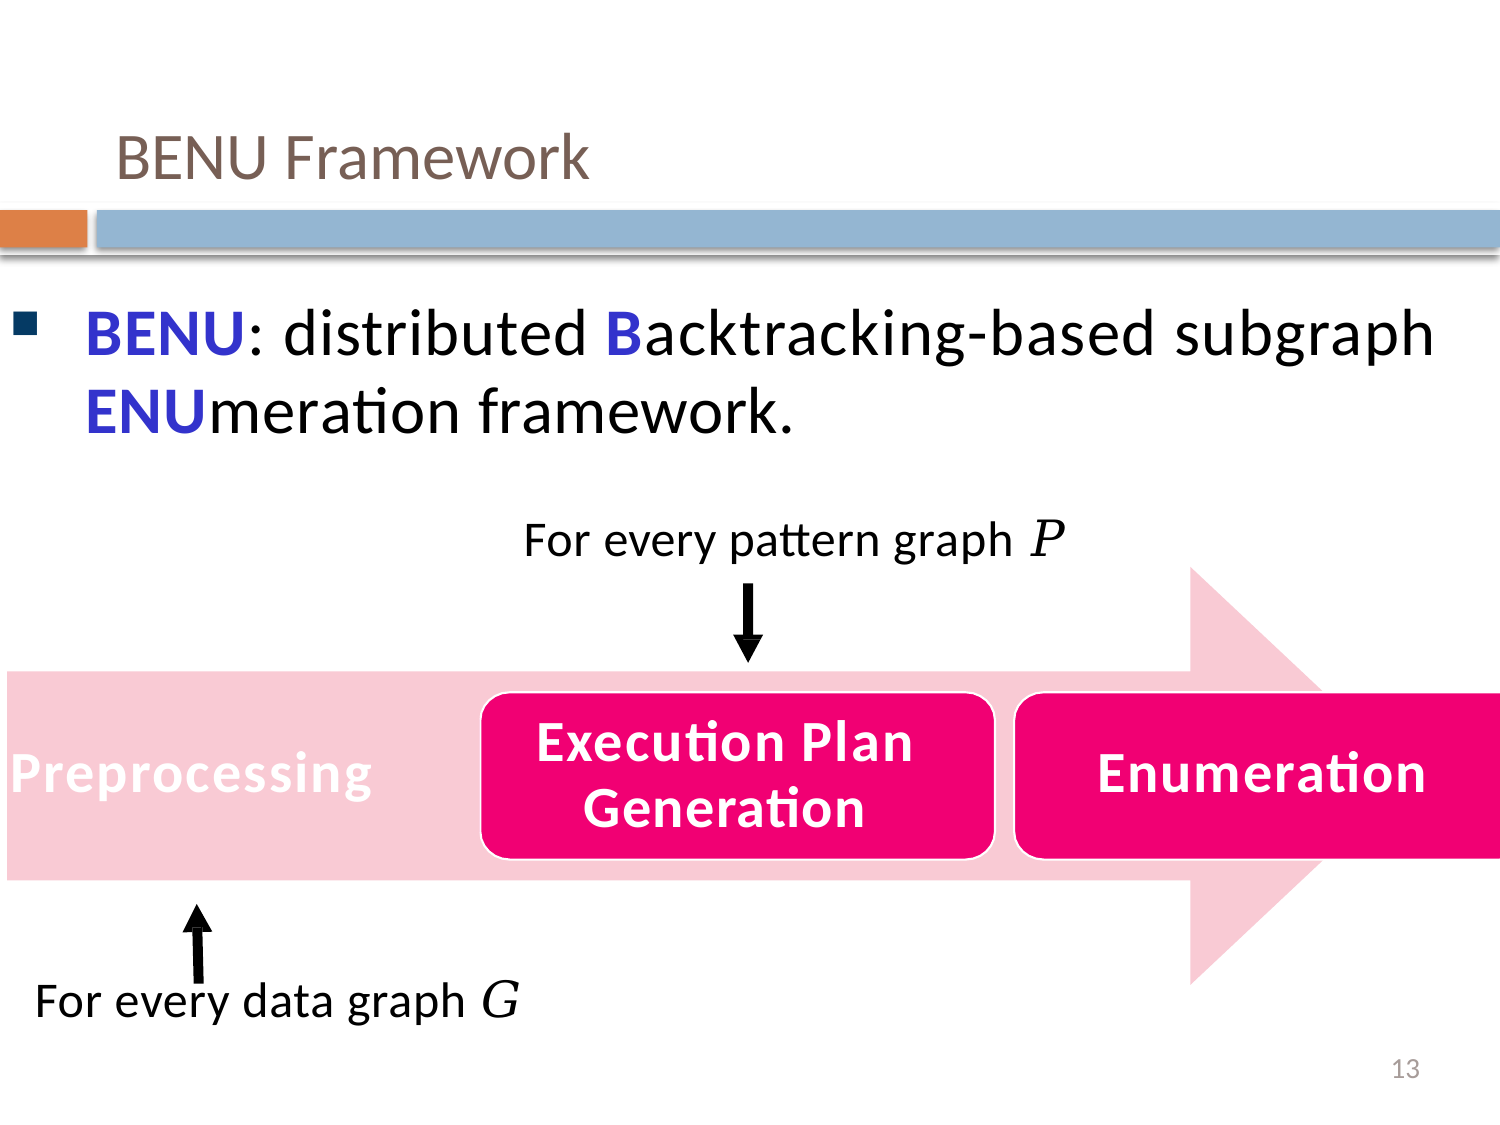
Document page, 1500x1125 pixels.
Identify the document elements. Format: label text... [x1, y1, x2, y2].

text_box [480, 692, 995, 860]
text_box Execution Plan Generation [534, 699, 948, 839]
text_box Preprocessing [8, 732, 404, 805]
text_box [7, 567, 1324, 985]
text_box Enumeration [1095, 732, 1459, 805]
title BENU Framework [100, 37, 1438, 200]
text_box [182, 903, 213, 960]
text_box BENU: distributed Backtracking-based subgraph ENUmeration framework. For every pattern graph 𝑃 [8, 289, 1500, 567]
slide_number 13 [1316, 1046, 1436, 1087]
text_box [733, 583, 764, 663]
text_box For every data graph 𝐺 [0, 960, 538, 1036]
text_box [1014, 692, 1500, 860]
